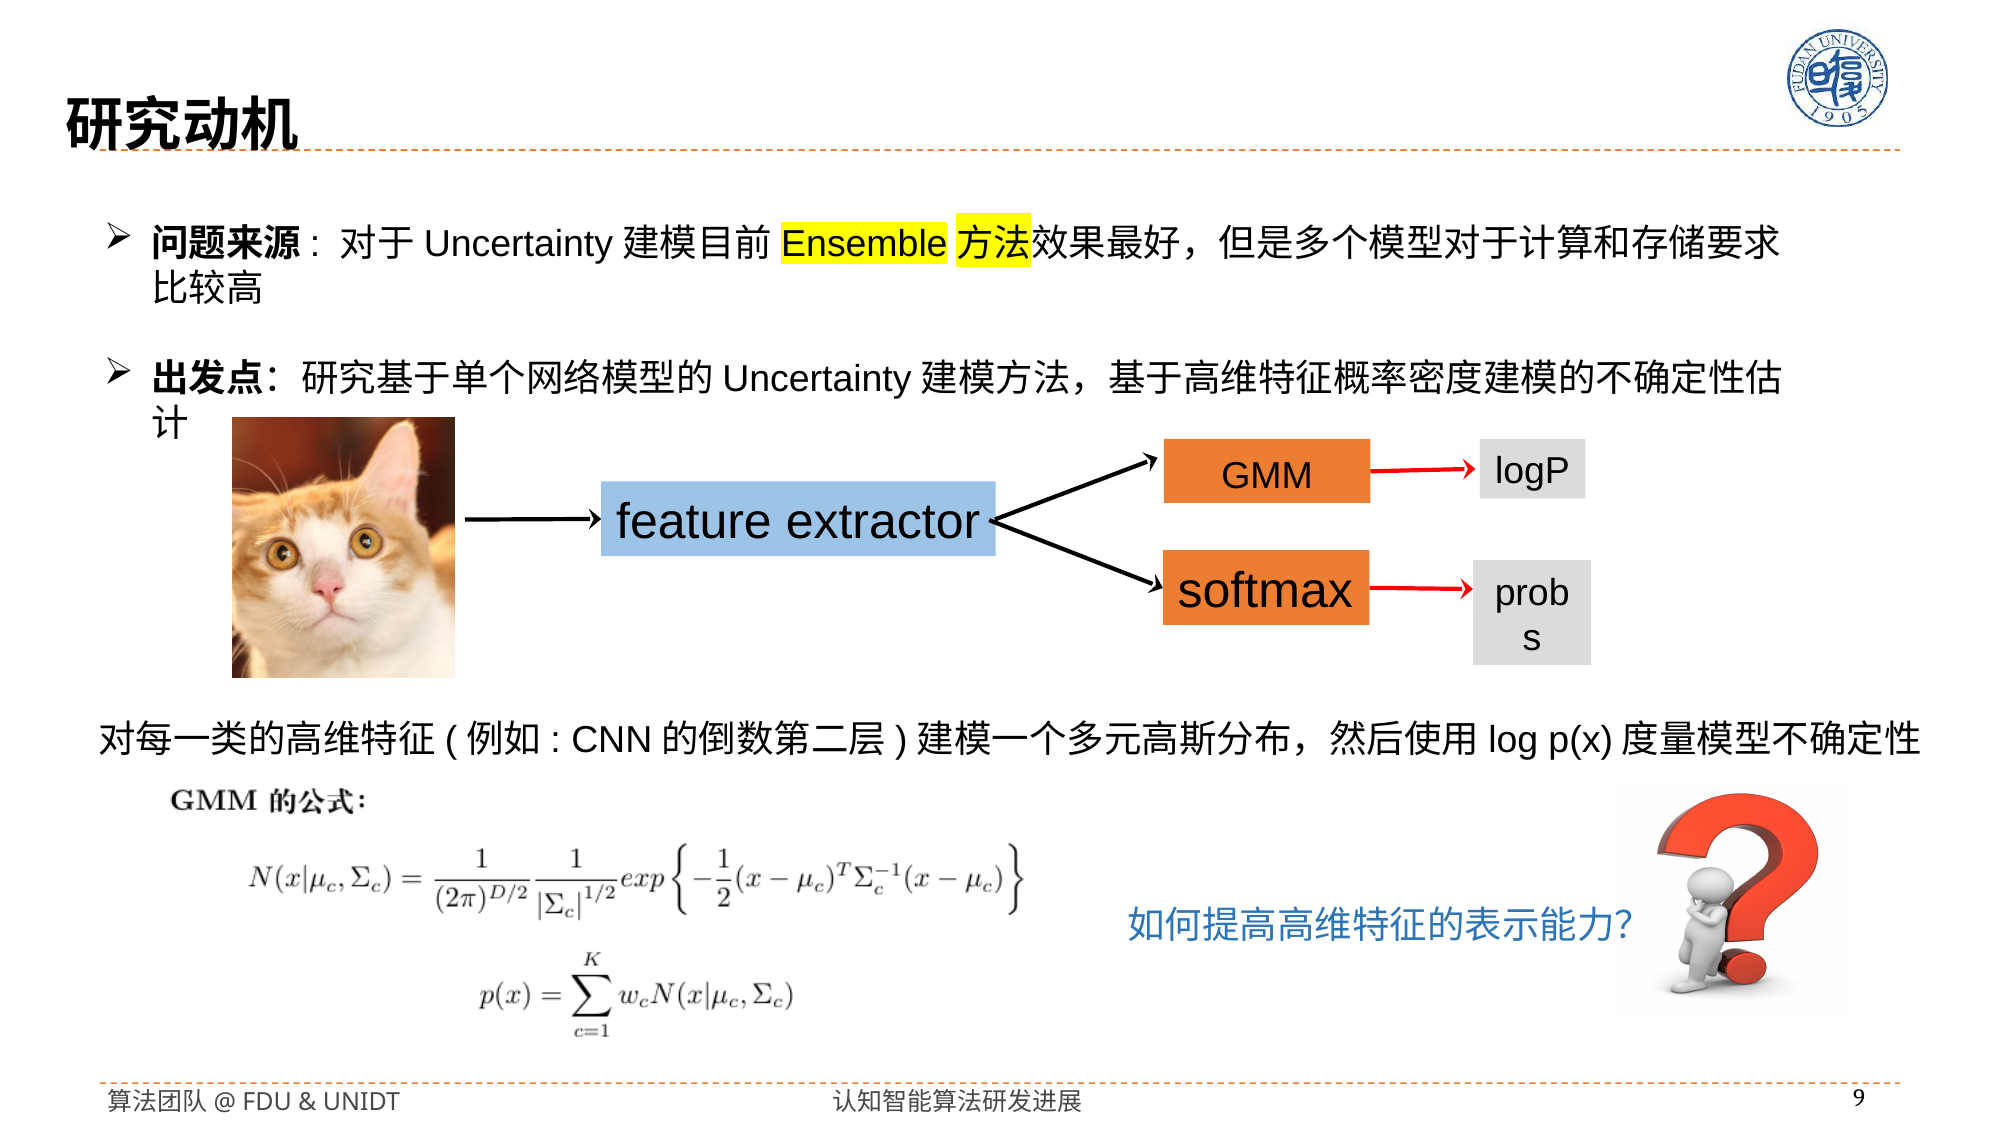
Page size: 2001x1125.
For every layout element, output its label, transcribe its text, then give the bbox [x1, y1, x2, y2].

text_box 对每一类的高维特征(例如: CNN的倒数第二层)建模一个多元高斯分布，然后使用log p(x)度量模型不确定性 [83, 707, 1937, 768]
text_box 问题来源: 对于Uncertainty建模目前Ensemble方法效果最好，但是多个模型对于计算和存储要求比较高 出发点：研究基于单个网络模型的Uncertainty建模方法，基于高维特征概率密度建模的不确定性估计 [89, 211, 1827, 451]
text_box 研究动机 [50, 79, 314, 165]
picture [1612, 783, 1852, 1016]
text_box 如何提高高维特征的表示能力？ [1112, 893, 1607, 953]
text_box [232, 417, 1592, 678]
picture [152, 767, 1088, 1062]
picture [1787, 29, 1888, 127]
